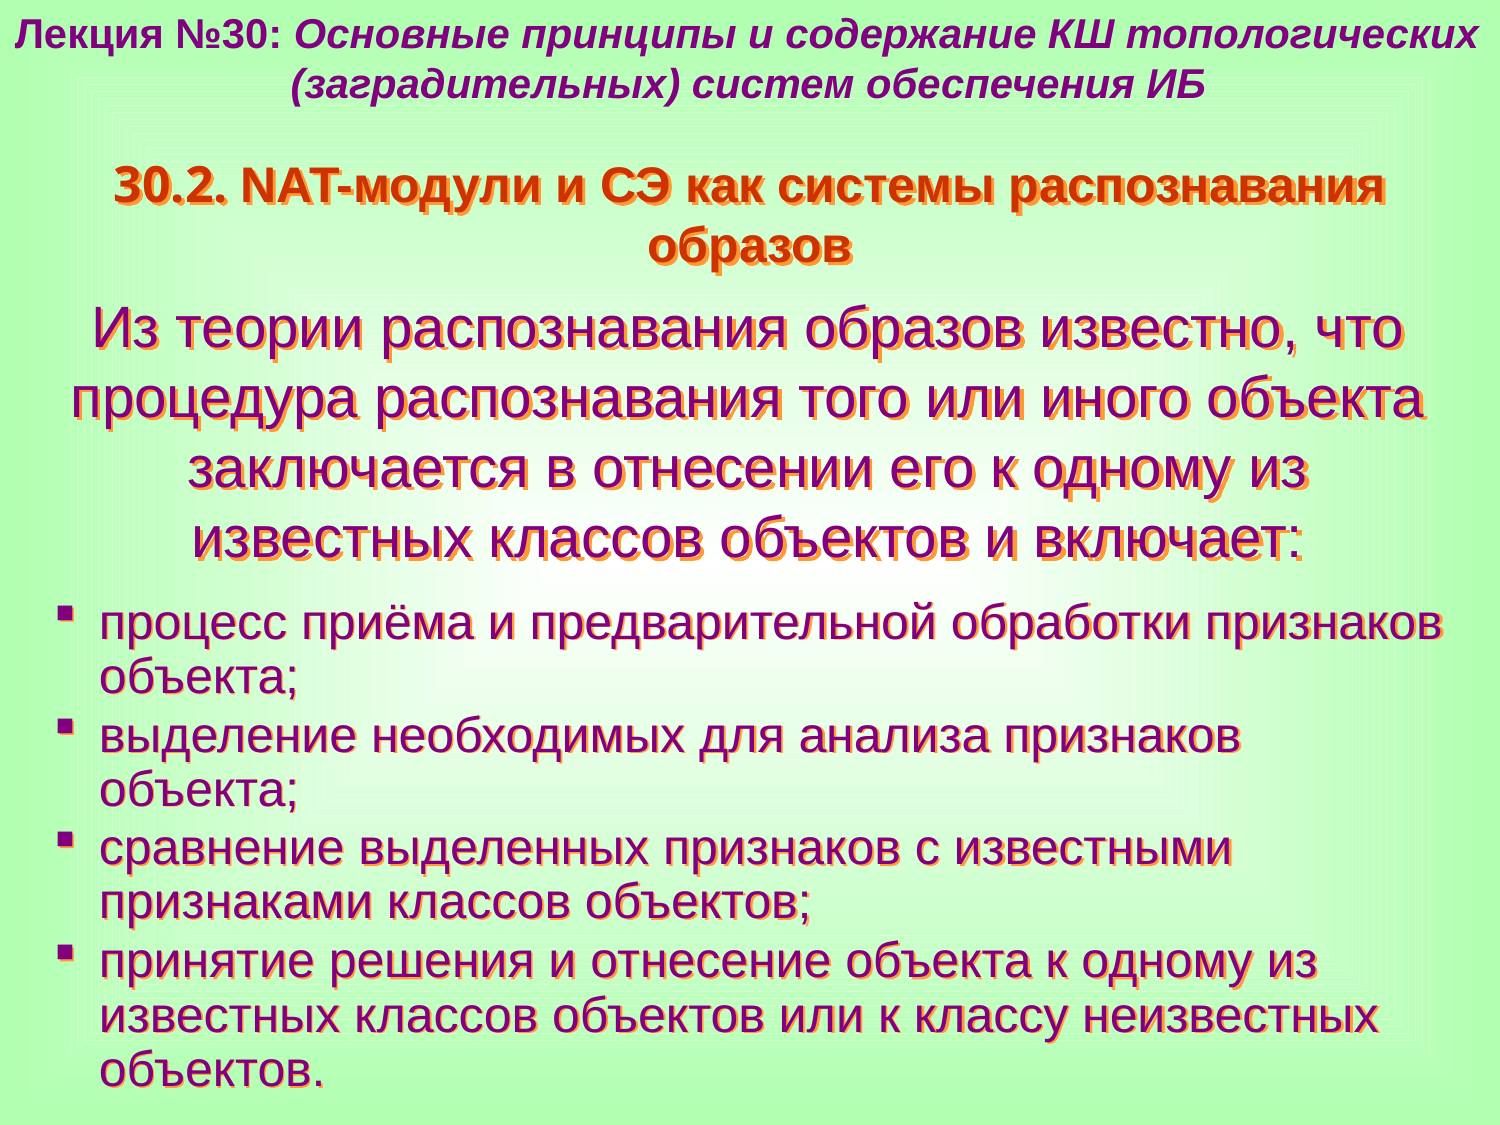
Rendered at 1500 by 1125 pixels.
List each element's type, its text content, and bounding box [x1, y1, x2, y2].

text_box процесс приёма и предварительной обработки признаков объекта; выделение необходимых для анализа признаков объекта; сравнение выделенных признаков с известными признаками классов объектов; принятие решения и отнесение объекта к одному из известных классов объектов или к классу неизвестных объектов. [39, 595, 1455, 1097]
text_box 30.2. NAT-модули и СЭ как системы распознавания образов [0, 145, 1500, 281]
text_box Лекция №30: Основные принципы и содержание КШ топологических (заградительных) систем обеспечения ИБ [0, 0, 1500, 115]
text_box Из теории распознавания образов известно, что процедура распознавания того или иного объекта заключается в отнесении его к одному из известных классов объектов и включает: [41, 289, 1455, 570]
